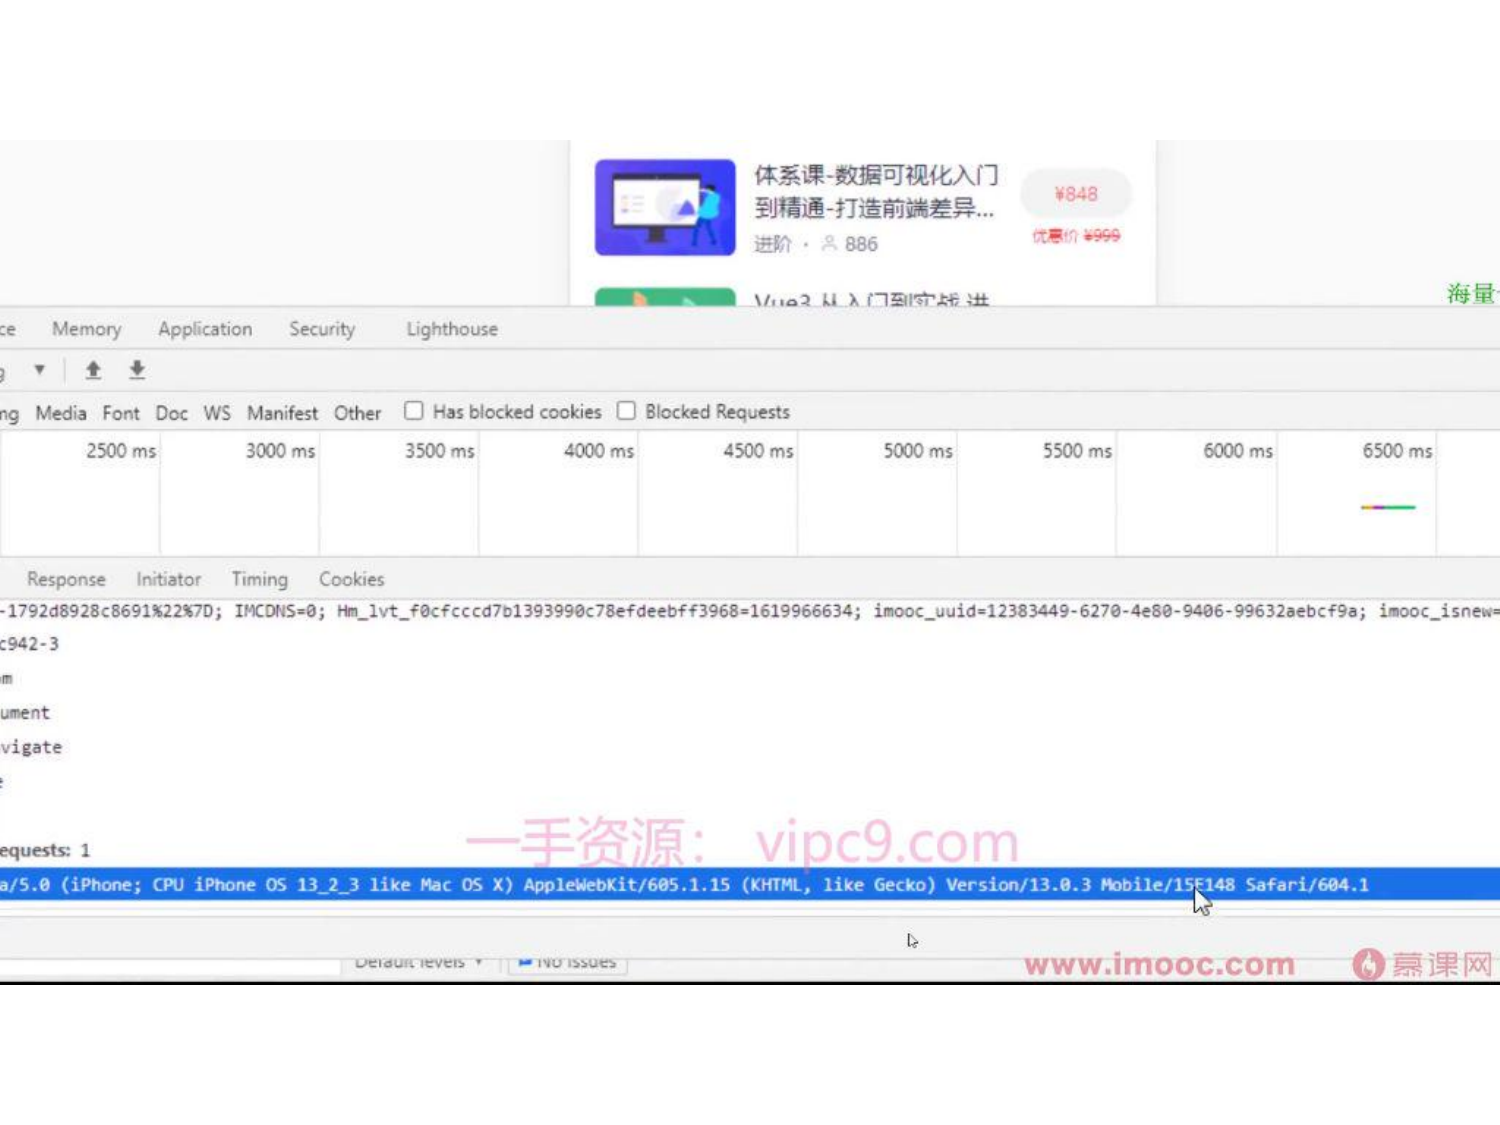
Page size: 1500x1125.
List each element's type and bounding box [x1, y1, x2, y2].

picture [0, 140, 1500, 985]
